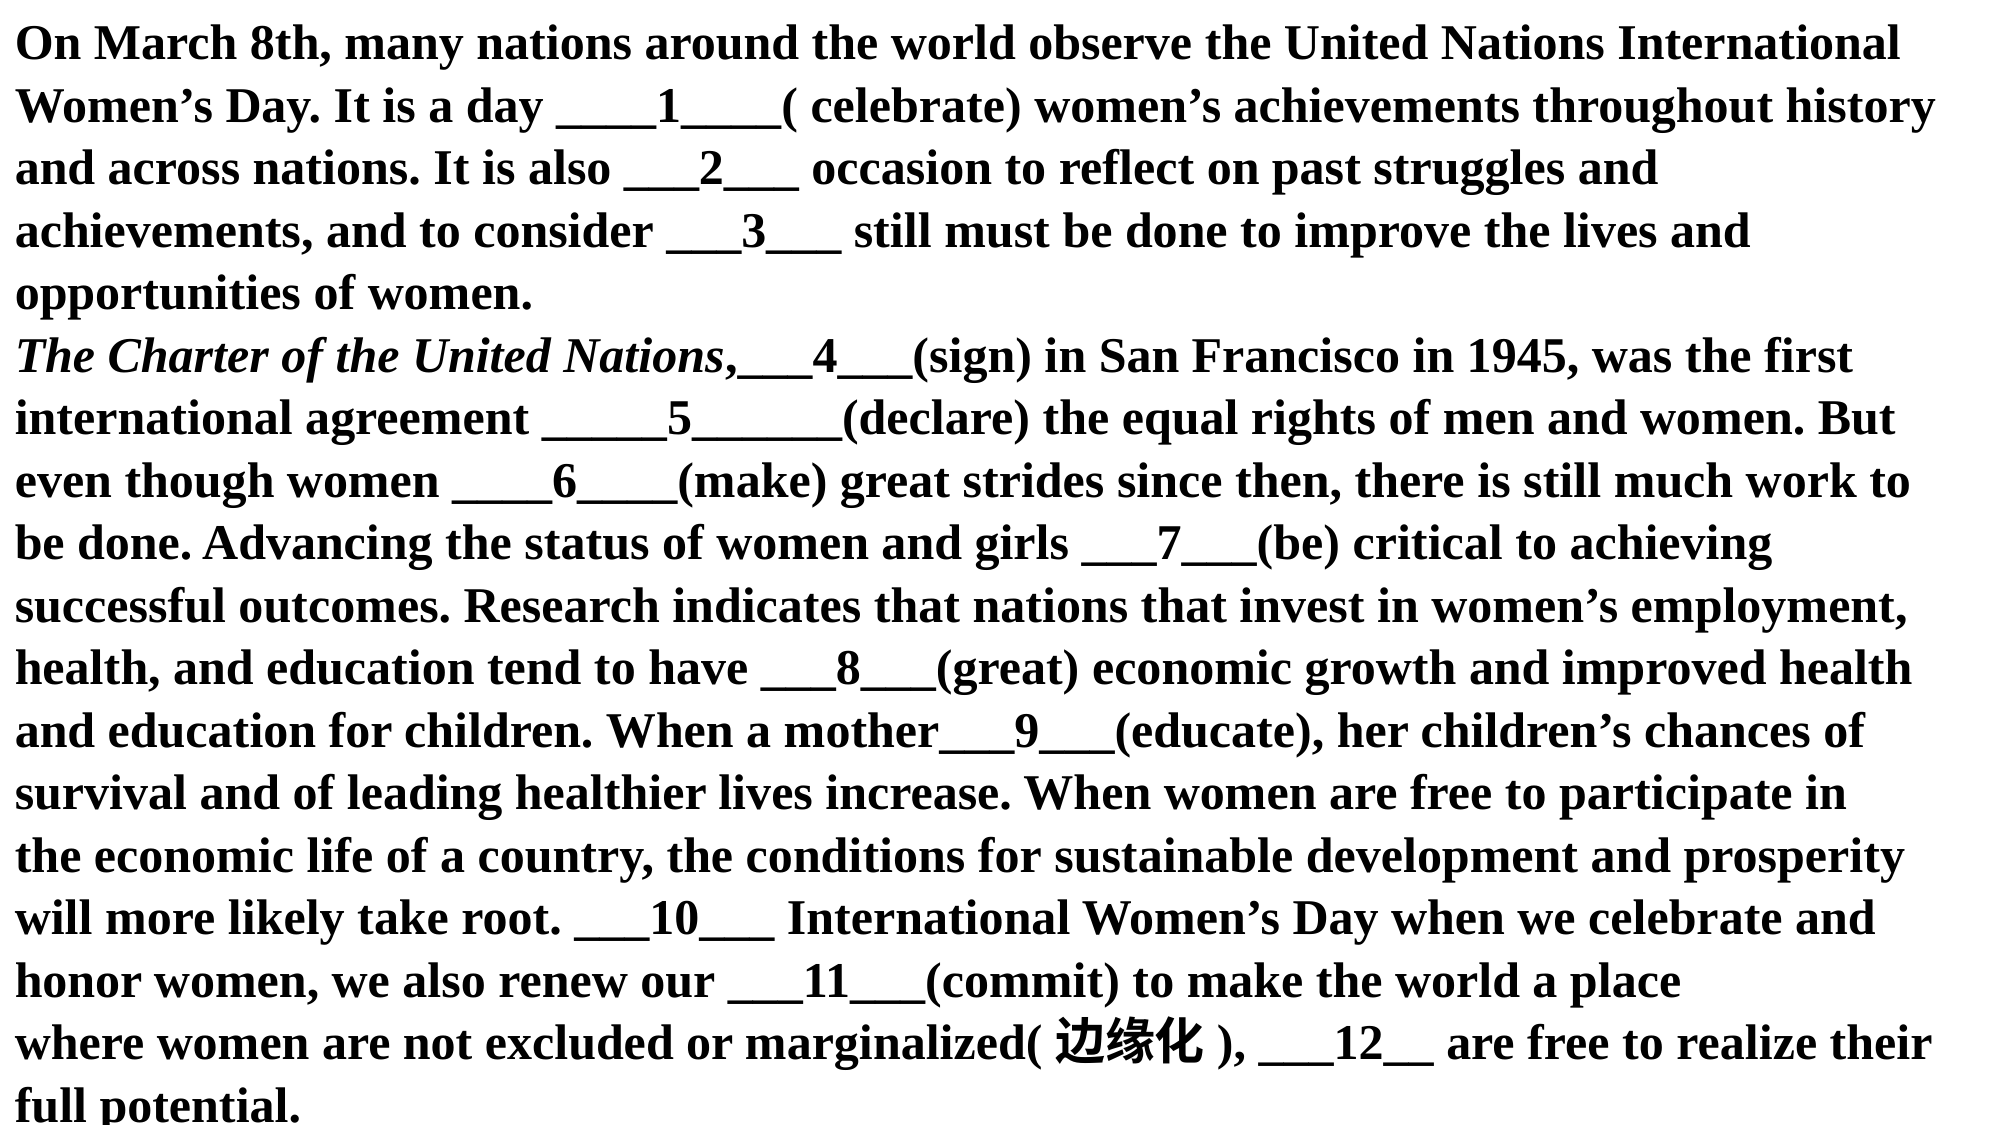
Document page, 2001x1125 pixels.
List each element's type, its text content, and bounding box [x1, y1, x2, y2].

text_box On March 8th, many nations around the world observe the United Nations International Women’s Day. It is a day ____1____( celebrate) women’s achievements throughout history and across nations. It is also ___2___ occasion to reflect on past struggles and achievements, and to consider ___3___ still must be done to improve the lives and opportunities of women. The Charter of the United Nations,___4___(sign) in San Francisco in 1945, was the first international agreement _____5______(declare) the equal rights of men and women. But even though women ____6____(make) great strides since then, there is still much work to be done. Advancing the status of women and girls ___7___(be) critical to achieving successful outcomes. Research indicates that nations that invest in women’s employment, health, and education tend to have ___8___(great) economic growth and improved health and education for children. When a mother___9___(educate), her children’s chances of survival and of leading healthier lives increase. When women are free to participate in the economic life of a country, the conditions for sustainable development and prosperity will more likely take root. ___10___ International Women’s Day when we celebrate and honor women, we also renew our ___11___(commit) to make the world a place where women are not excluded or marginalized(边缘化), ___12__ are free to realize their full potential. [0, 0, 1980, 1125]
